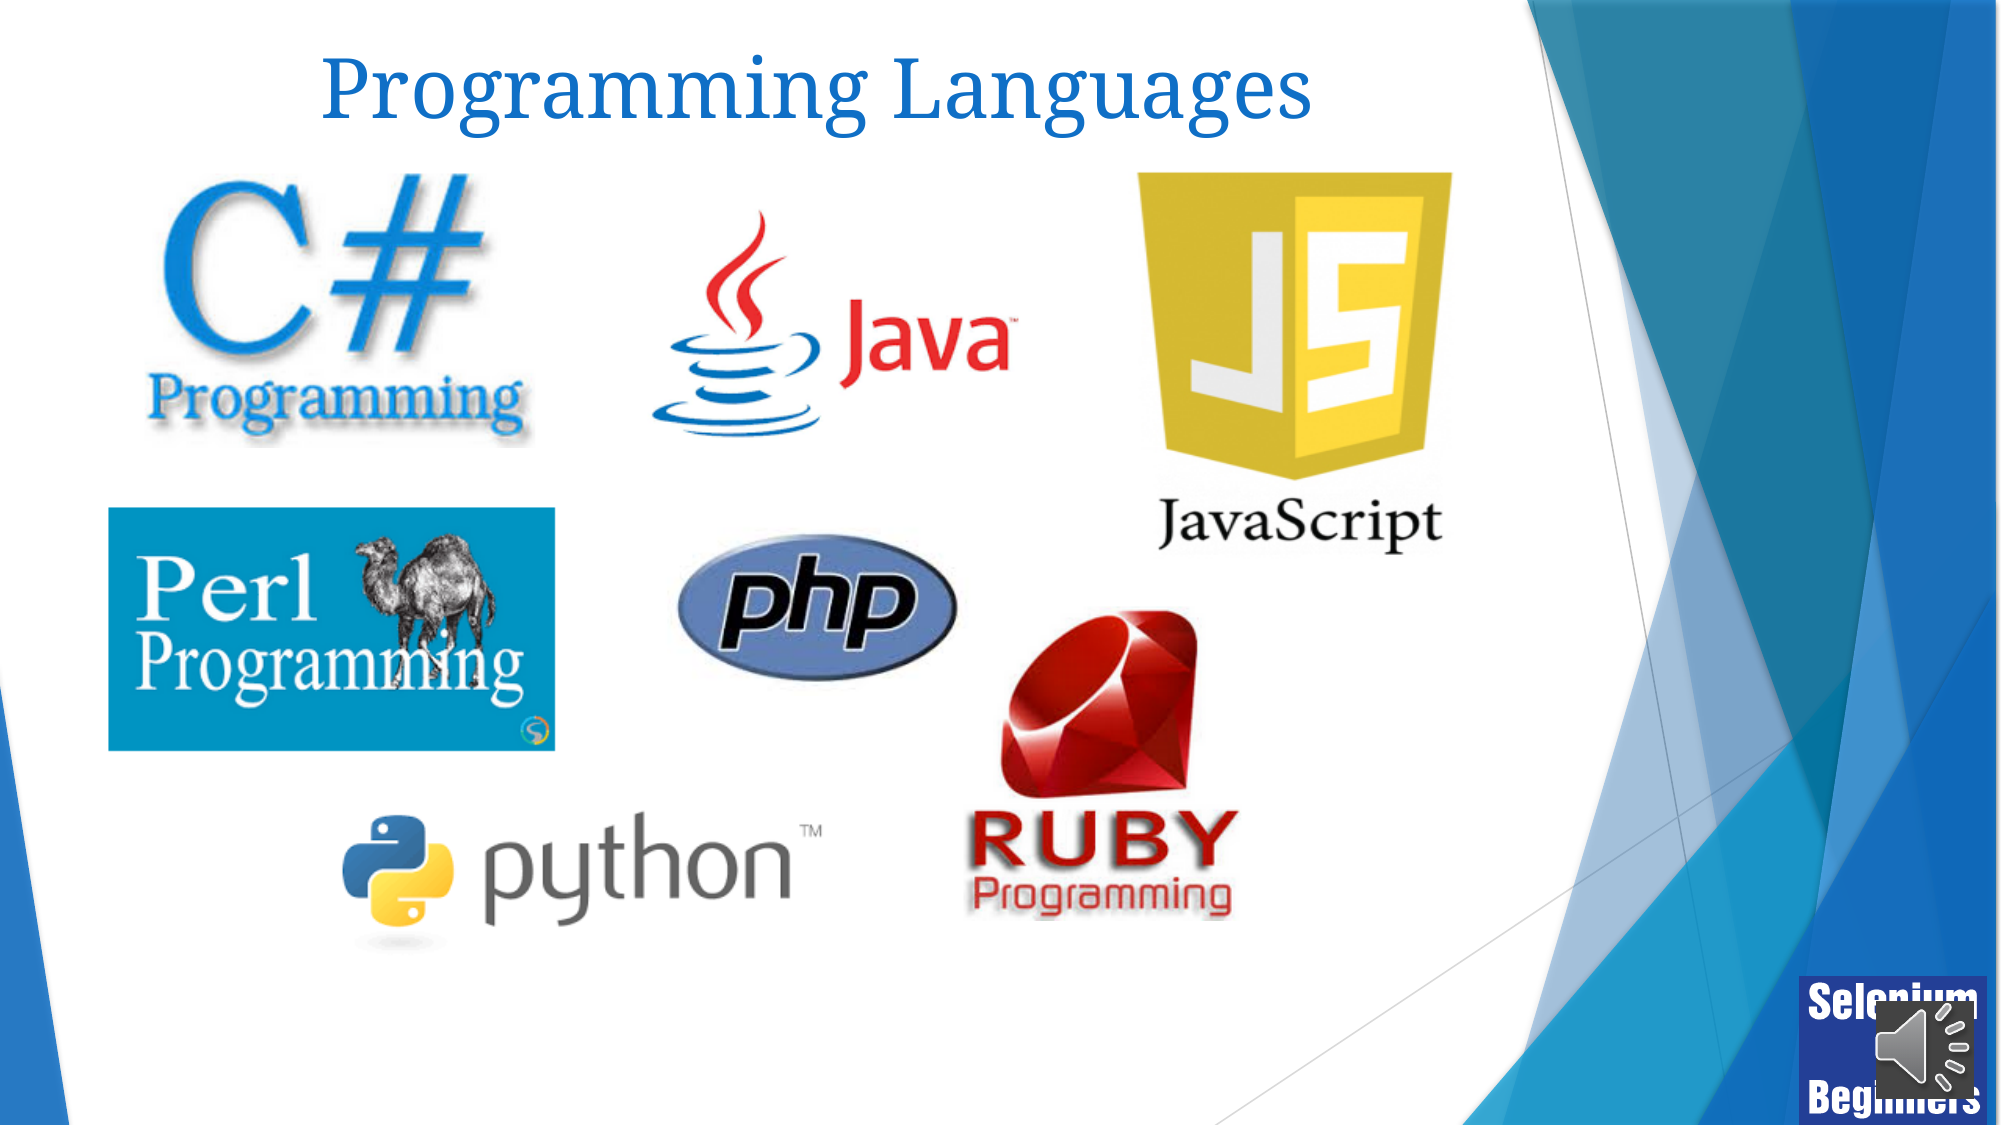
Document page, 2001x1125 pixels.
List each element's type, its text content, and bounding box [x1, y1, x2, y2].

picture [640, 508, 1257, 922]
picture [331, 784, 835, 964]
picture [1799, 976, 1987, 1125]
picture [642, 199, 1025, 448]
title Programming Languages [112, 21, 1523, 167]
picture [104, 503, 560, 756]
picture [139, 165, 541, 448]
picture [1105, 165, 1506, 560]
